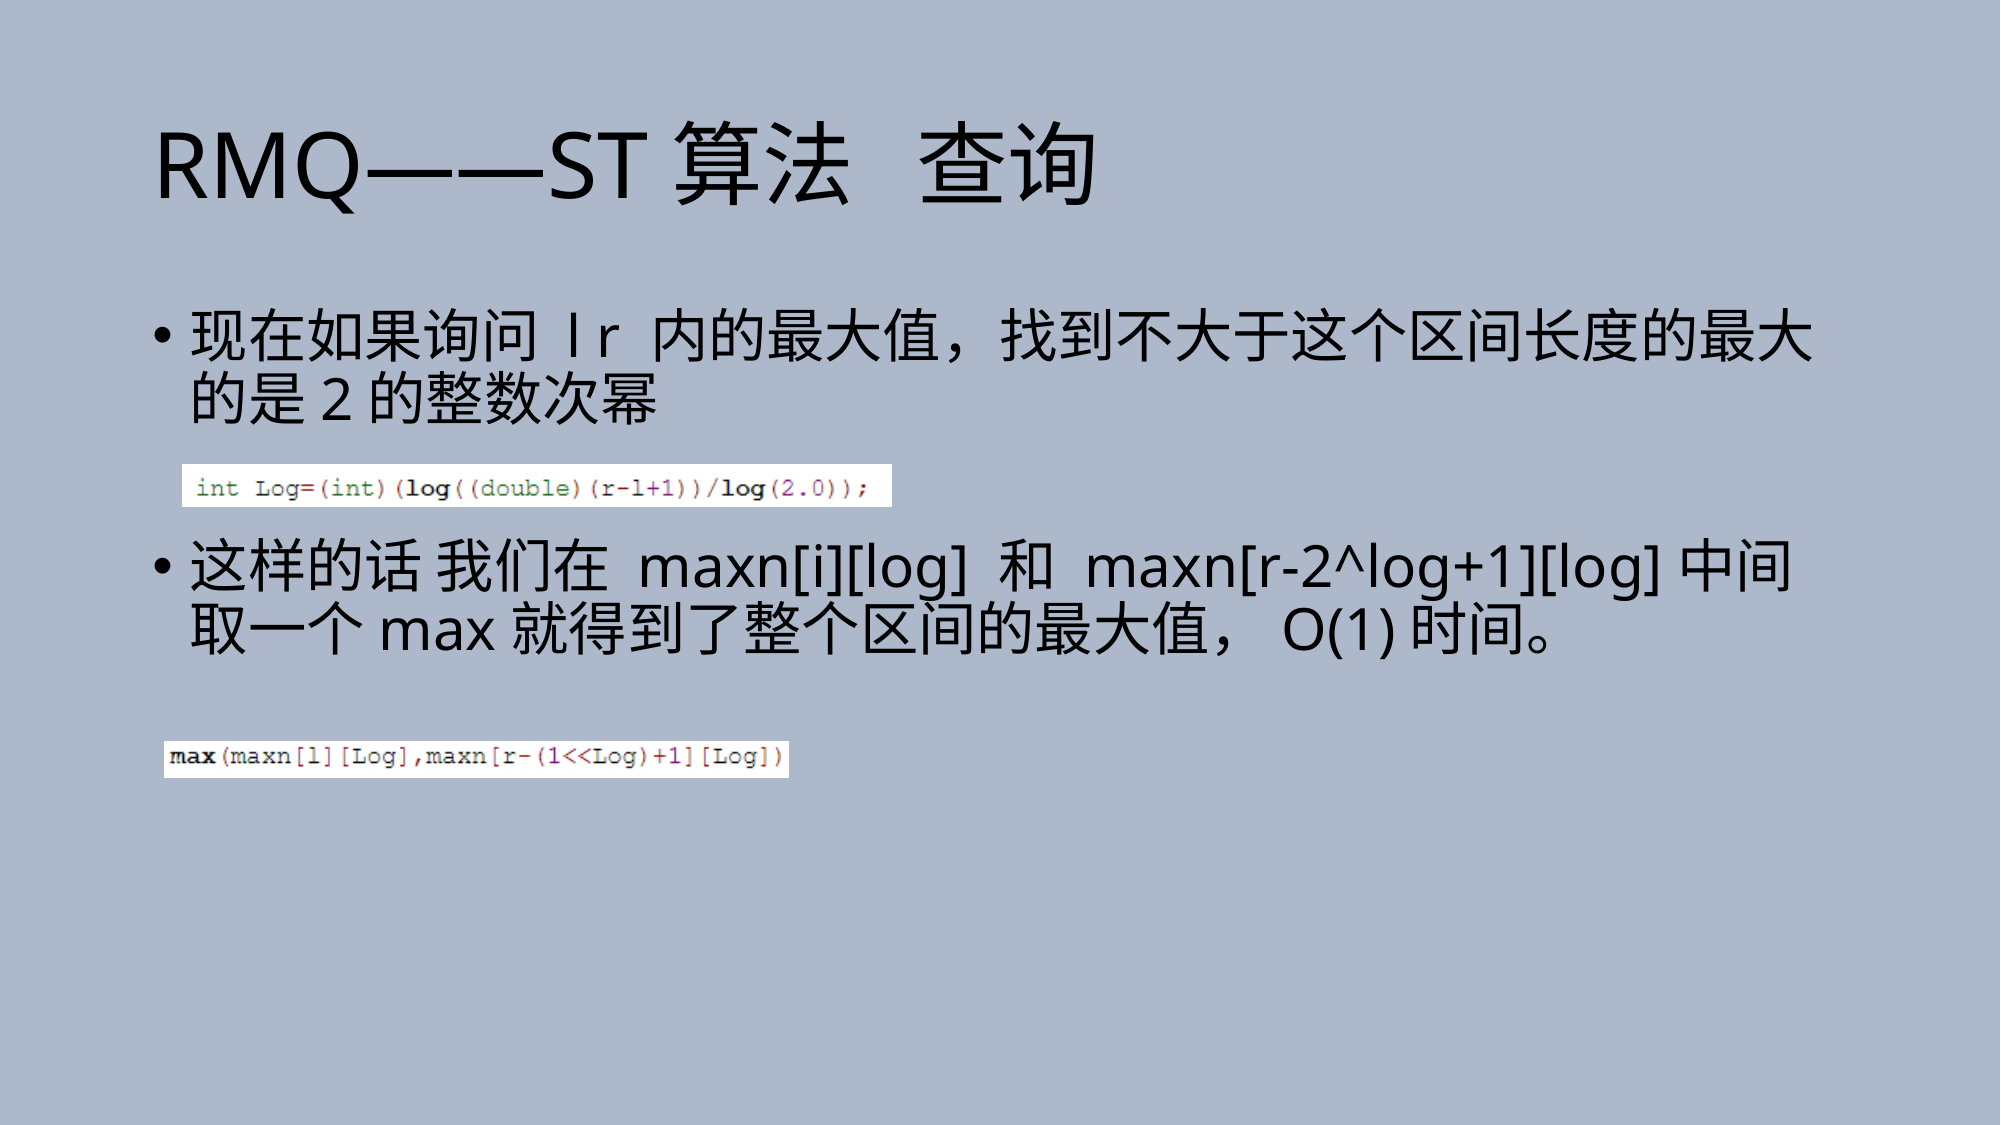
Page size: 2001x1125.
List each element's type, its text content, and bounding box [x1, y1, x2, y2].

picture [182, 464, 892, 507]
title RMQ——ST算法 查询 [137, 59, 1863, 278]
list 现在如果询问 l r 内的最大值，找到不大于这个区间长度的最大的是2的整数次幂 这样的话 我们在 maxn[i][log] 和 maxn[r-2^log+1][log]中间取一个max就得到了整个区间的最大值，O(1)时间。 [137, 299, 1863, 1014]
picture [164, 741, 789, 778]
